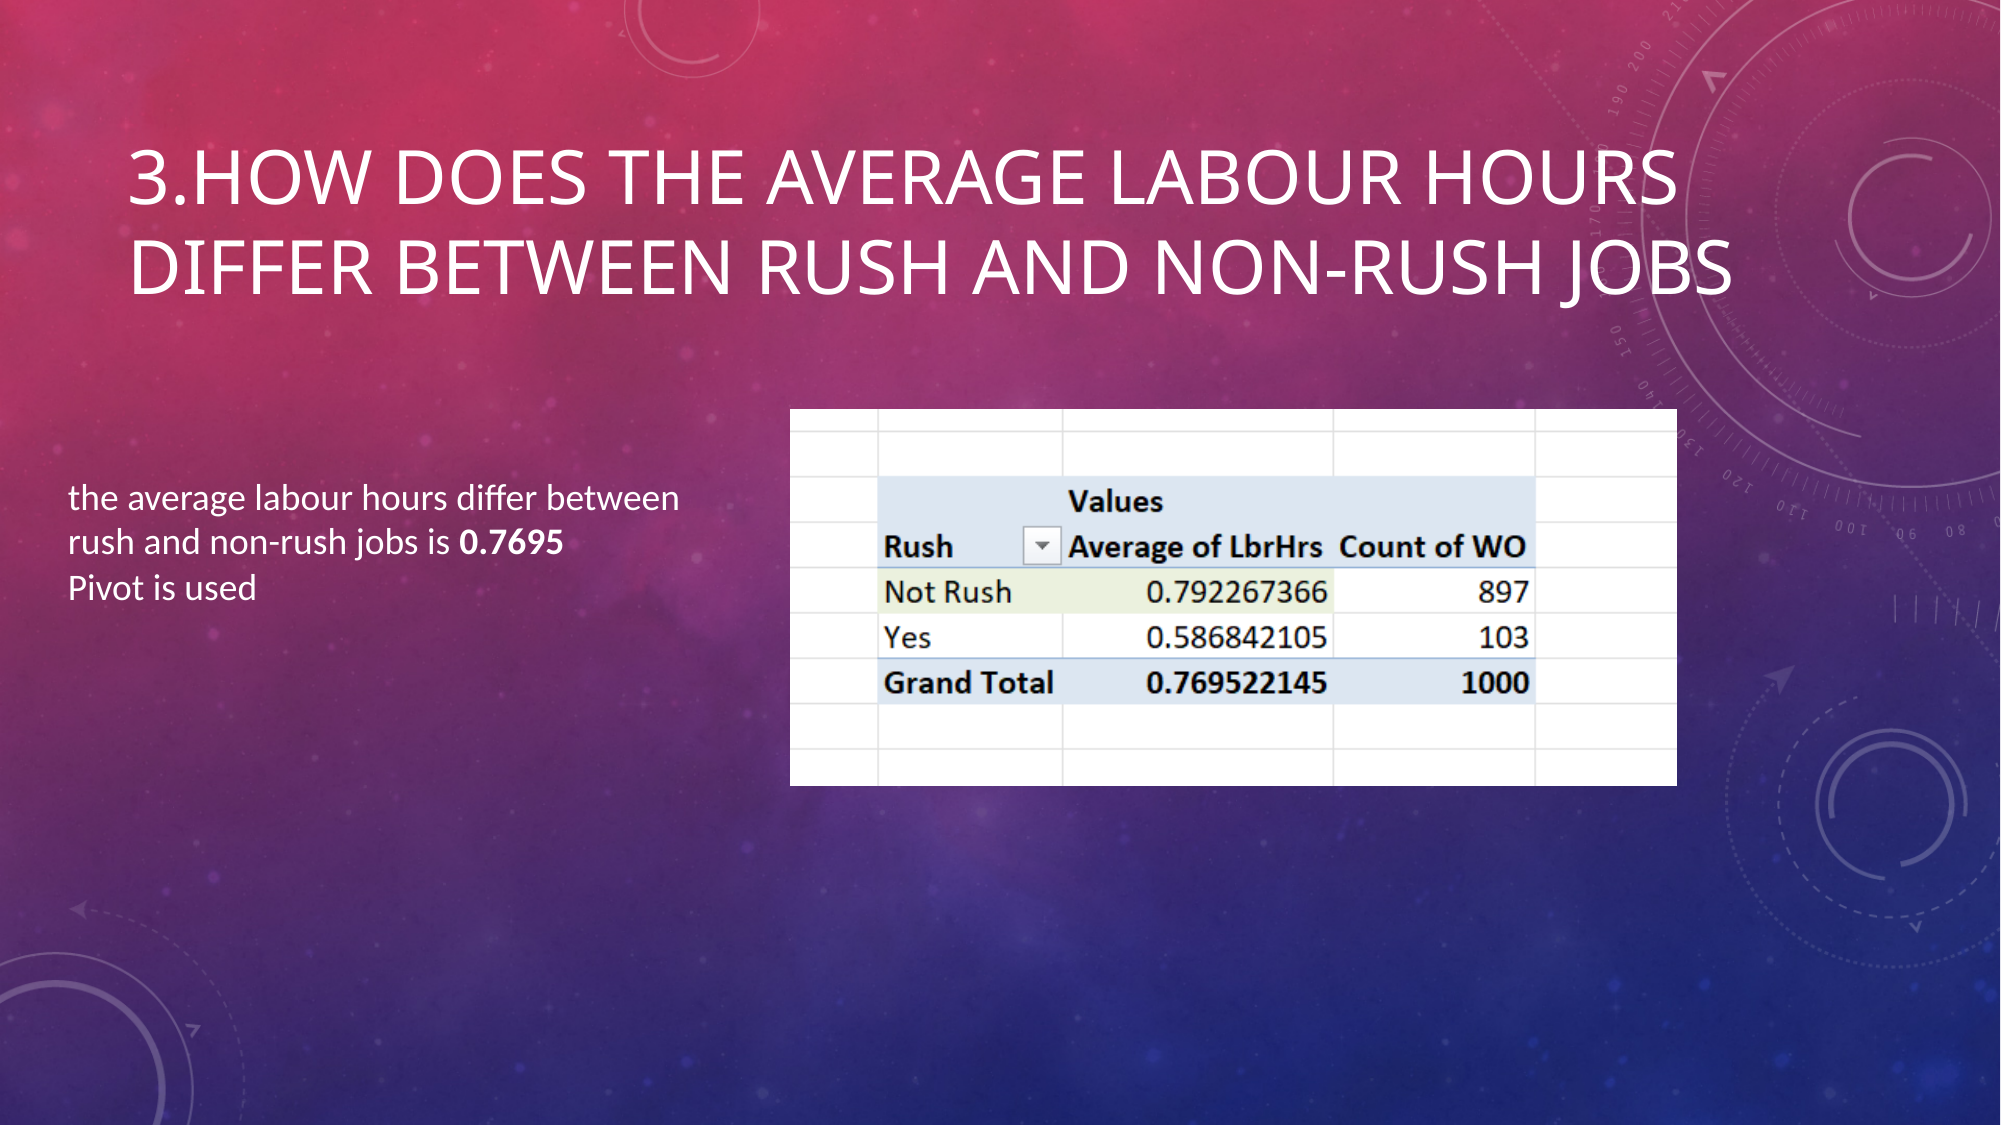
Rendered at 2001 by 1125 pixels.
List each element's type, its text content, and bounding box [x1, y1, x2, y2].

title 3.How does the average labour hours differ between rush and non-rush jobs [112, 99, 1775, 339]
text_box the average labour hours differ between rush and non-rush jobs is 0.7695 Pivot is used [53, 465, 709, 615]
picture [0, 0, 2001, 1125]
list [790, 409, 1678, 787]
